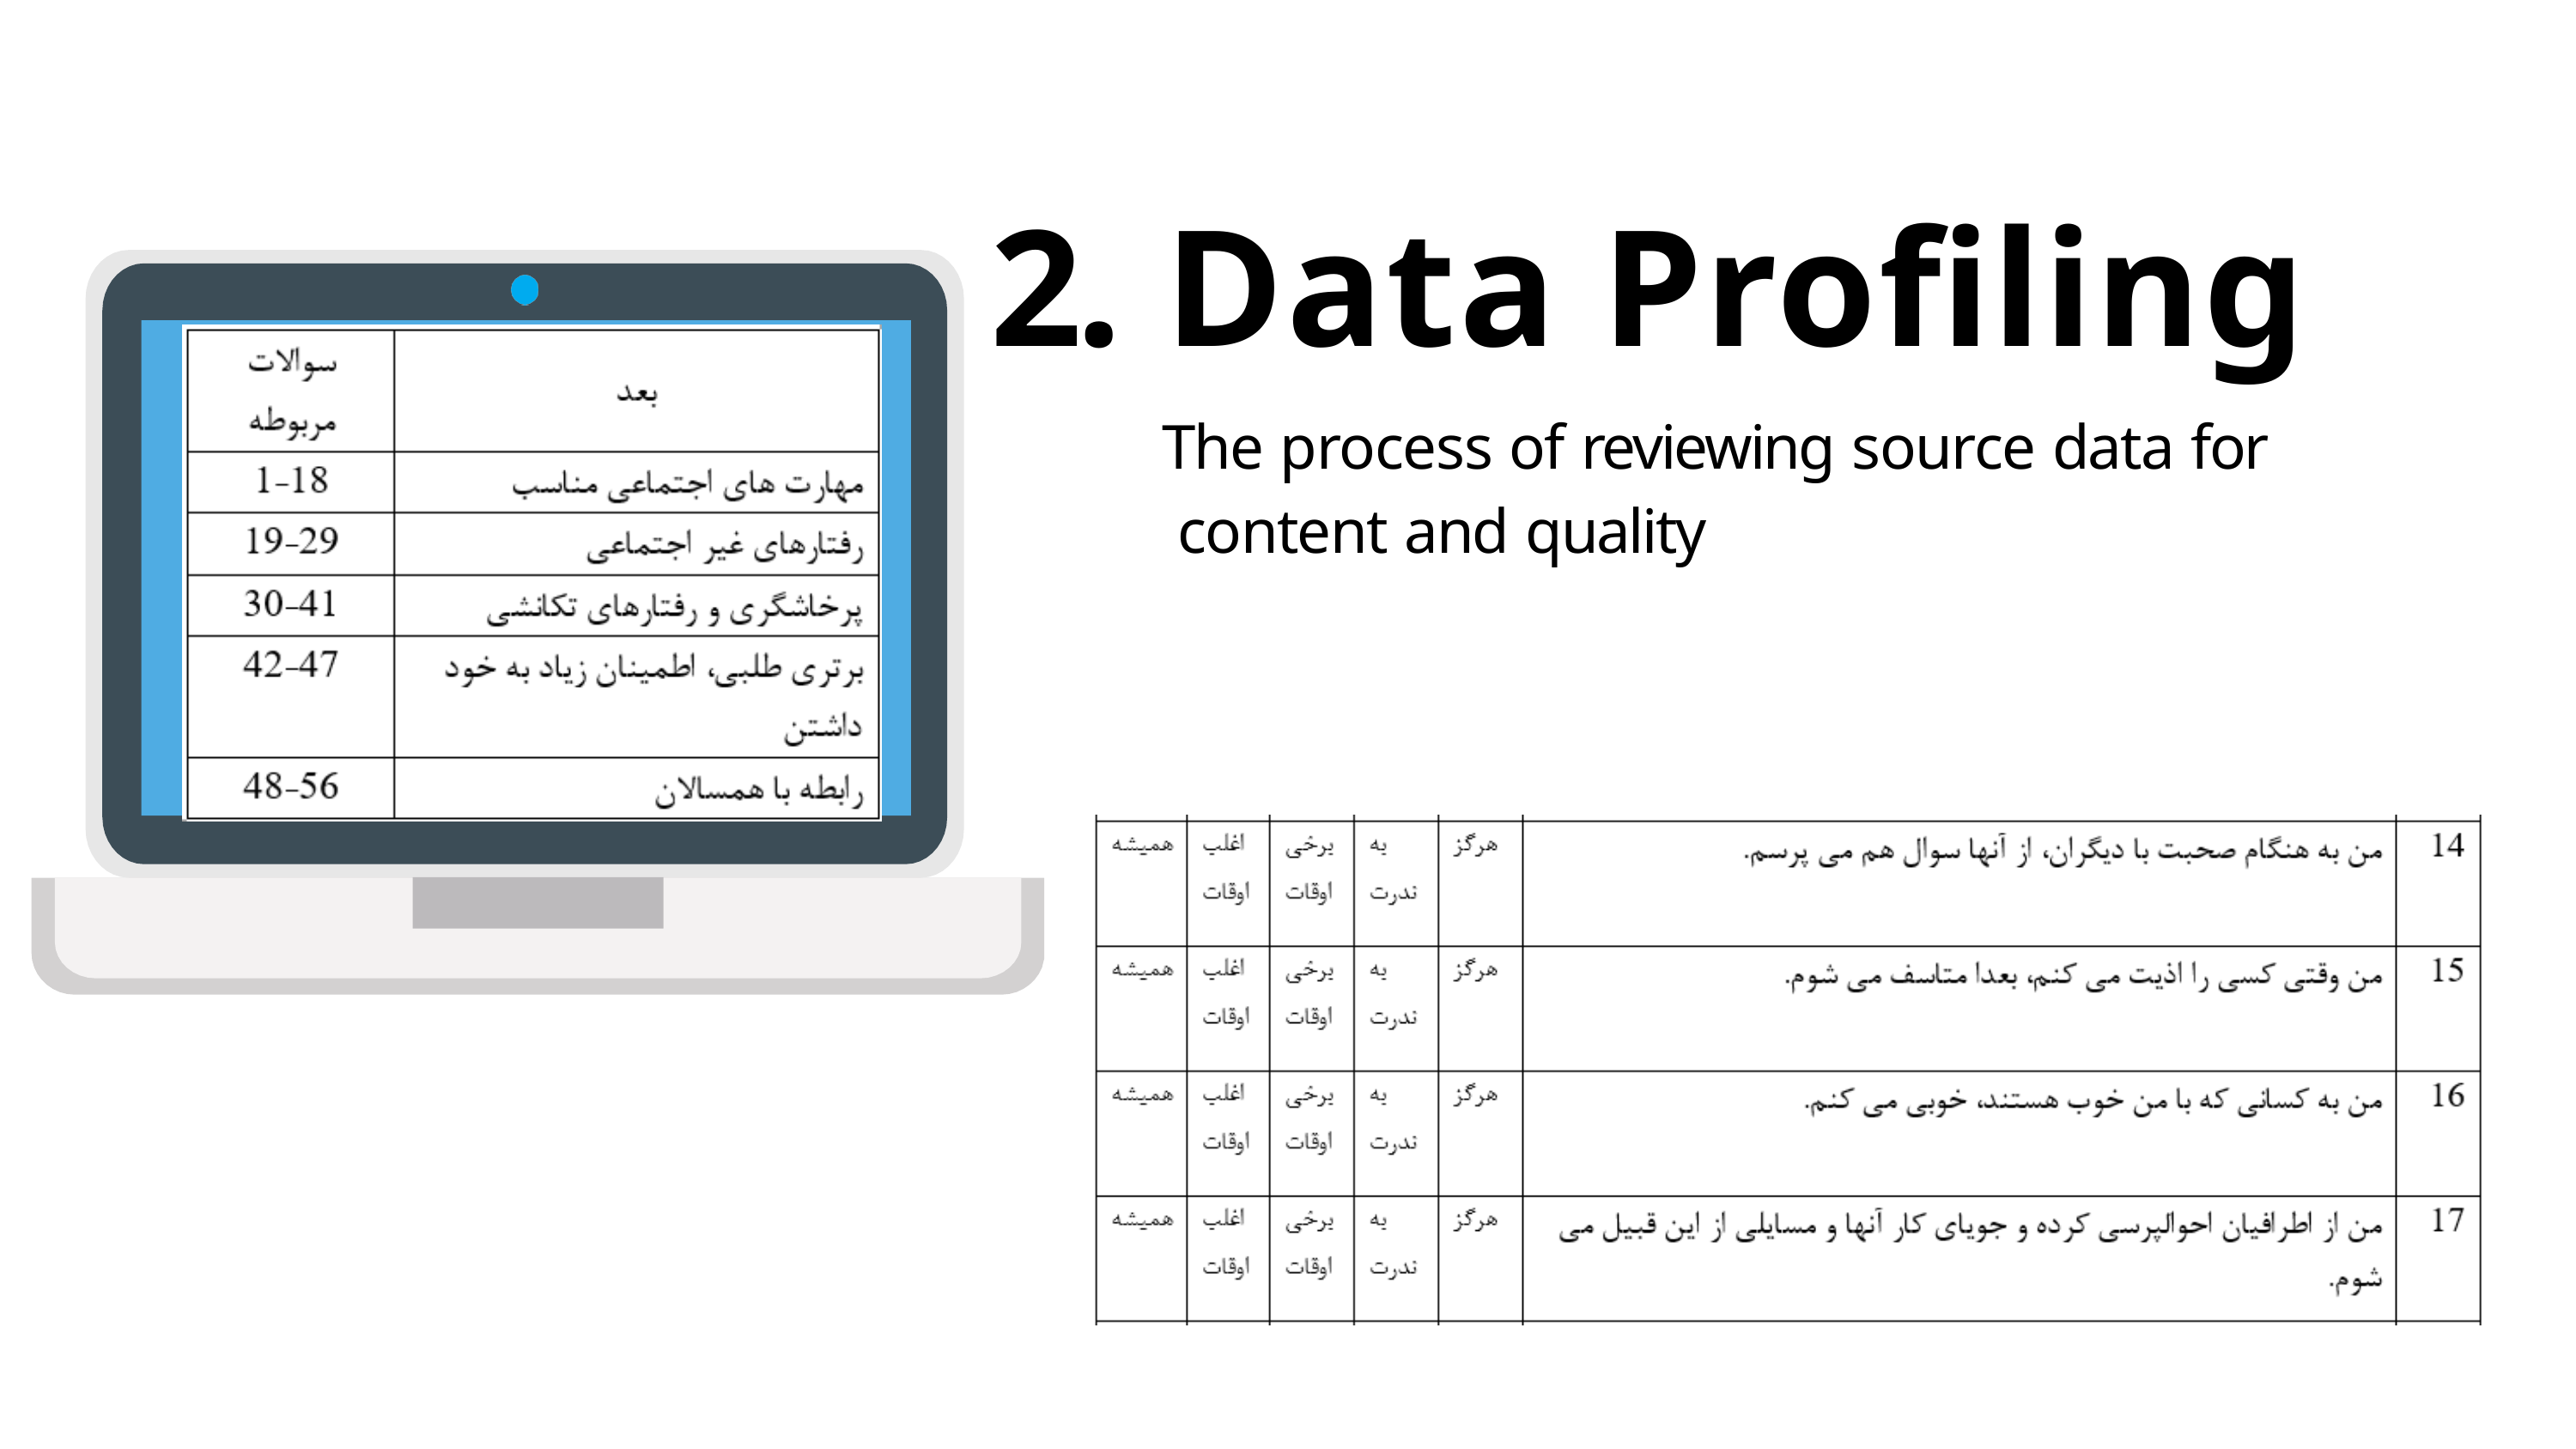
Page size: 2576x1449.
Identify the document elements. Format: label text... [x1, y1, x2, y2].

picture [1090, 815, 2491, 1326]
title 2. Data Profiling The process of reviewing source data for content and quality [988, 102, 2319, 566]
picture [182, 324, 882, 822]
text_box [31, 249, 1045, 995]
